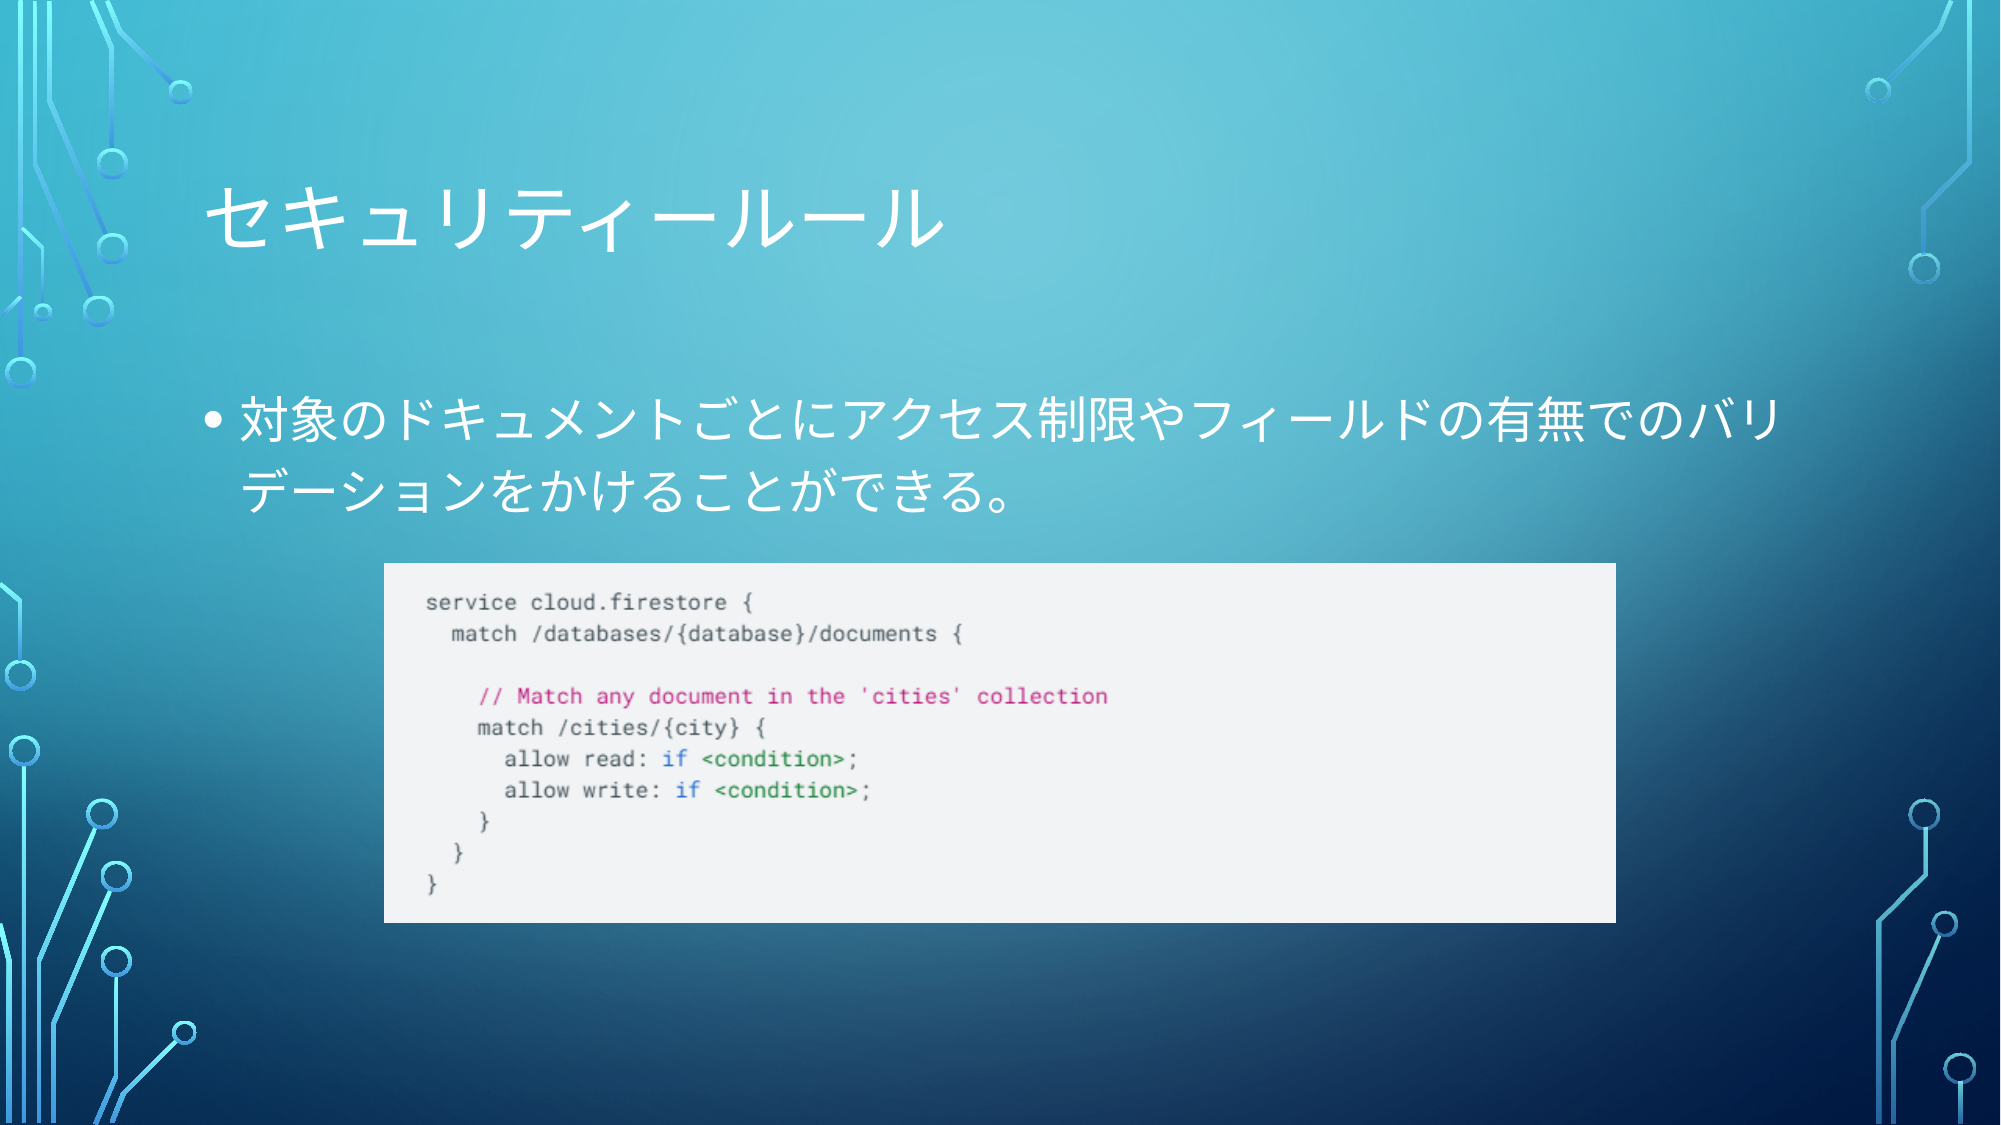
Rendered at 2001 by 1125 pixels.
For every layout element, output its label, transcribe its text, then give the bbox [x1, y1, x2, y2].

list 対象のドキュメントごとにアクセス制限やフィールドの有無でのバリデーションをかけることができる。 [187, 369, 1813, 950]
title セキュリティールール [187, 101, 1813, 344]
picture [383, 563, 1616, 924]
